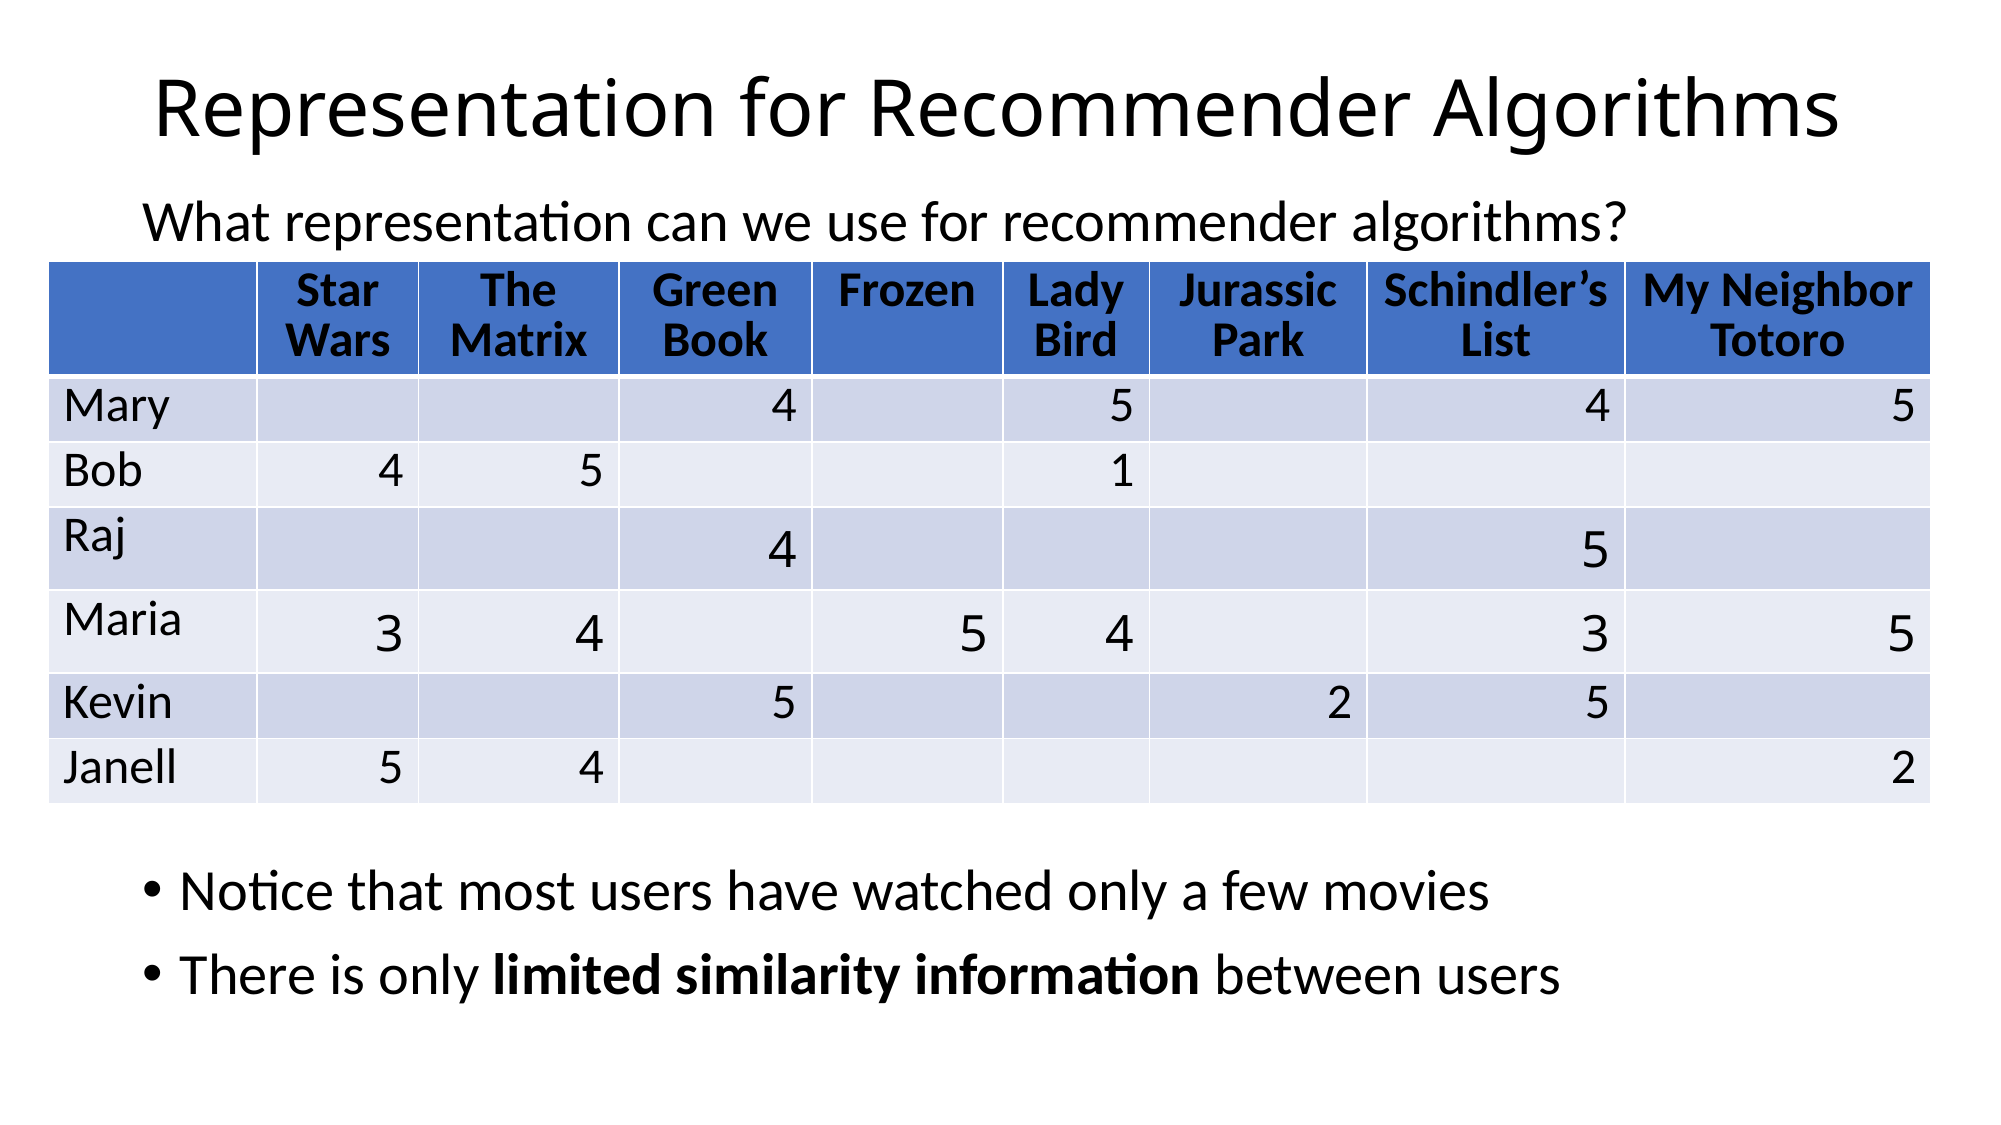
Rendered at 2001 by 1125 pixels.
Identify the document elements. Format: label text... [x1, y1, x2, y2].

table_cell [1626, 508, 1930, 589]
table_cell [1004, 508, 1149, 589]
table_cell [258, 674, 418, 738]
table_cell 5 [419, 443, 618, 506]
table_cell [1626, 443, 1930, 506]
table_cell [1004, 739, 1149, 803]
table_header Frozen [813, 262, 1002, 374]
table_cell 4 [1004, 591, 1149, 672]
table_cell [813, 443, 1002, 506]
table_cell [620, 739, 811, 803]
table_cell 3 [1368, 591, 1624, 672]
table_cell Kevin [49, 674, 256, 738]
table_cell 5 [258, 739, 418, 803]
table_cell Maria [49, 591, 256, 672]
table_cell [1150, 379, 1366, 441]
table_cell 4 [1368, 379, 1624, 441]
table_cell Janell [49, 739, 256, 803]
list What representation can we use for recommender algorithms? Notice that most users have watched only a few movies There is only limited similarity information between users [127, 804, 1853, 1092]
title Representation for Recommender Algorithms [137, 59, 1863, 162]
table_cell Raj [49, 508, 256, 589]
table_cell Bob [49, 443, 256, 506]
table_cell [1150, 508, 1366, 589]
table_cell 5 [1368, 674, 1624, 738]
table_cell 2 [1150, 674, 1366, 738]
table_cell [620, 443, 811, 506]
table_cell 5 [1368, 508, 1624, 589]
table_cell [813, 739, 1002, 803]
table_cell 4 [620, 379, 811, 441]
table_cell 2 [1626, 739, 1930, 803]
table_header Green Book [620, 262, 811, 374]
table_cell [1004, 674, 1149, 738]
table_cell [419, 508, 618, 589]
table_header Jurassic Park [1150, 262, 1366, 374]
table_header [49, 262, 256, 374]
table_cell [813, 508, 1002, 589]
table_header The Matrix [419, 262, 618, 374]
table_cell 3 [258, 591, 418, 672]
table_cell [1150, 443, 1366, 506]
table_cell [813, 674, 1002, 738]
table_cell 5 [1626, 379, 1930, 441]
table_cell 5 [1626, 591, 1930, 672]
table_header My Neighbor Totoro [1626, 262, 1930, 374]
table_cell [1150, 739, 1366, 803]
table_cell 5 [1004, 379, 1149, 441]
table_cell 4 [419, 591, 618, 672]
table_cell 4 [620, 508, 811, 589]
table_cell 5 [813, 591, 1002, 672]
table_cell [620, 591, 811, 672]
table_cell [1368, 443, 1624, 506]
table_header Lady Bird [1004, 262, 1149, 374]
table_cell 1 [1004, 443, 1149, 506]
list What representation can we use for recommender algorithms? Notice that most users have watched only a few movies There is only limited similarity information between users [127, 183, 1853, 261]
table_cell [813, 379, 1002, 441]
table_header Star Wars [258, 262, 418, 374]
table_cell 5 [620, 674, 811, 738]
table_cell Mary [49, 379, 256, 441]
table_cell 4 [258, 443, 418, 506]
table_cell [419, 379, 618, 441]
table_cell 4 [419, 739, 618, 803]
table_header Schindler’s List [1368, 262, 1624, 374]
table_cell [419, 674, 618, 738]
table_cell [258, 508, 418, 589]
table_cell [1368, 739, 1624, 803]
table_cell [1626, 674, 1930, 738]
table_cell [258, 379, 418, 441]
table_cell [1150, 591, 1366, 672]
